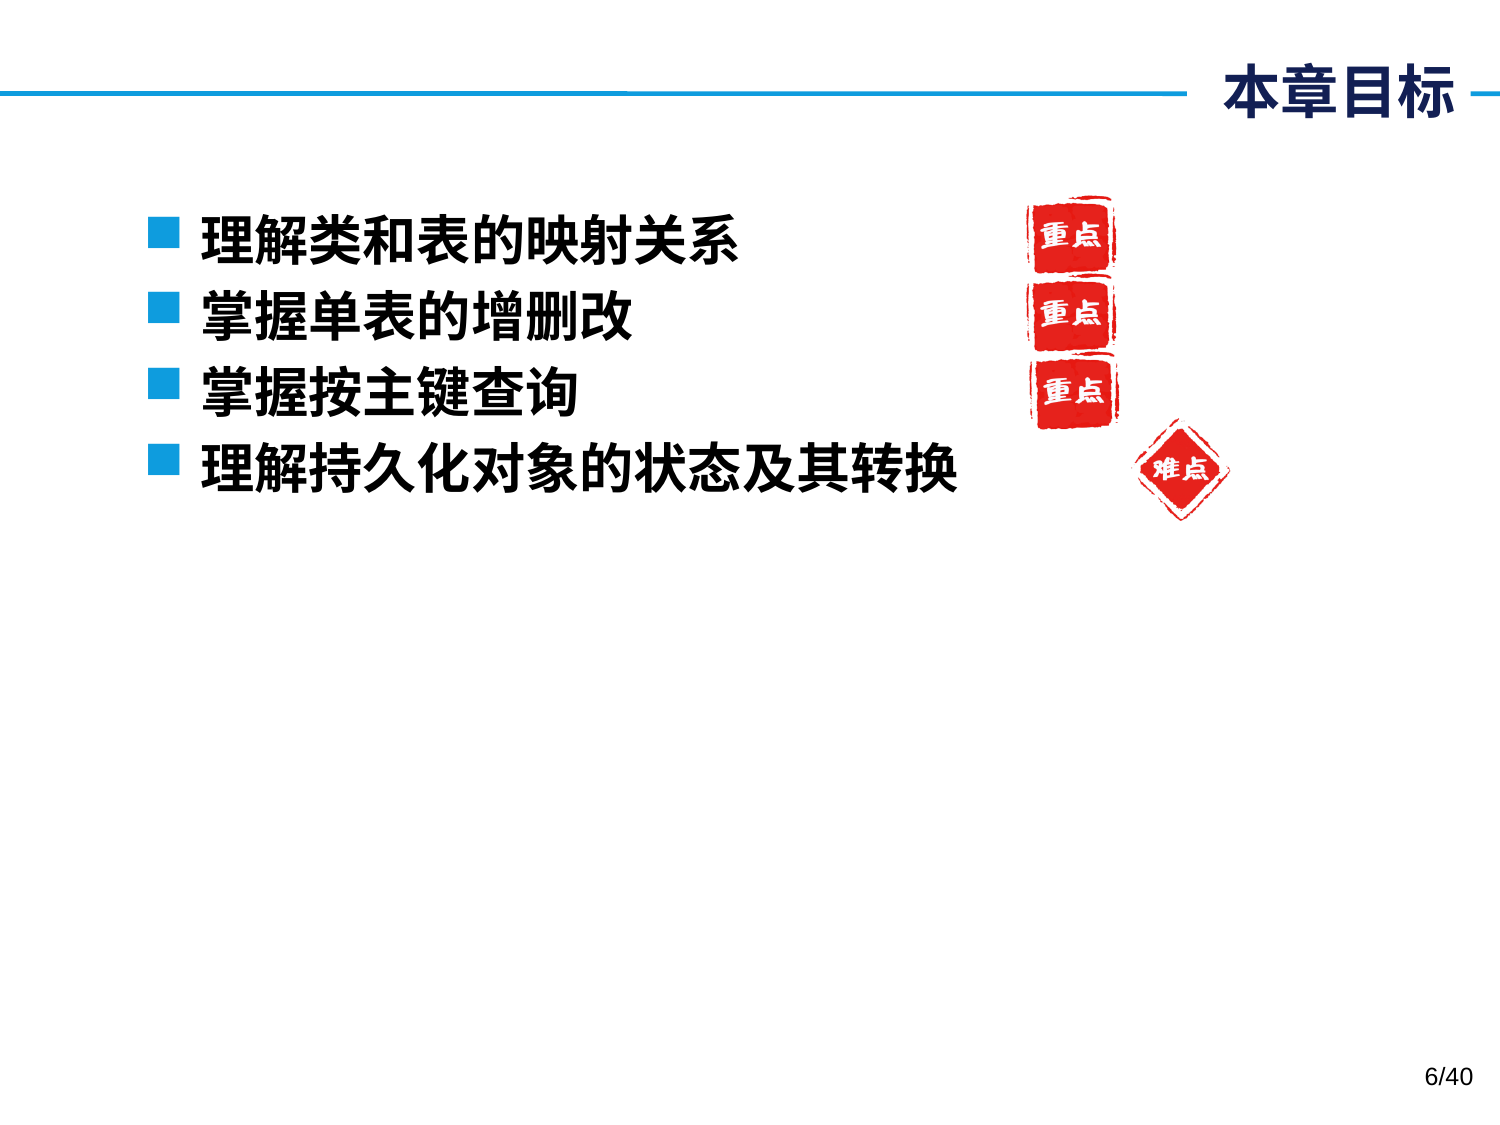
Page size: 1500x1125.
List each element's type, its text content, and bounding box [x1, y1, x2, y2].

picture [1009, 172, 1234, 523]
title 本章目标 [1187, 46, 1471, 133]
slide_number 6/40 [1138, 1053, 1489, 1114]
list 理解类和表的映射关系 掌握单表的增删改 掌握按主键查询 理解持久化对象的状态及其转换 [128, 199, 1383, 1043]
